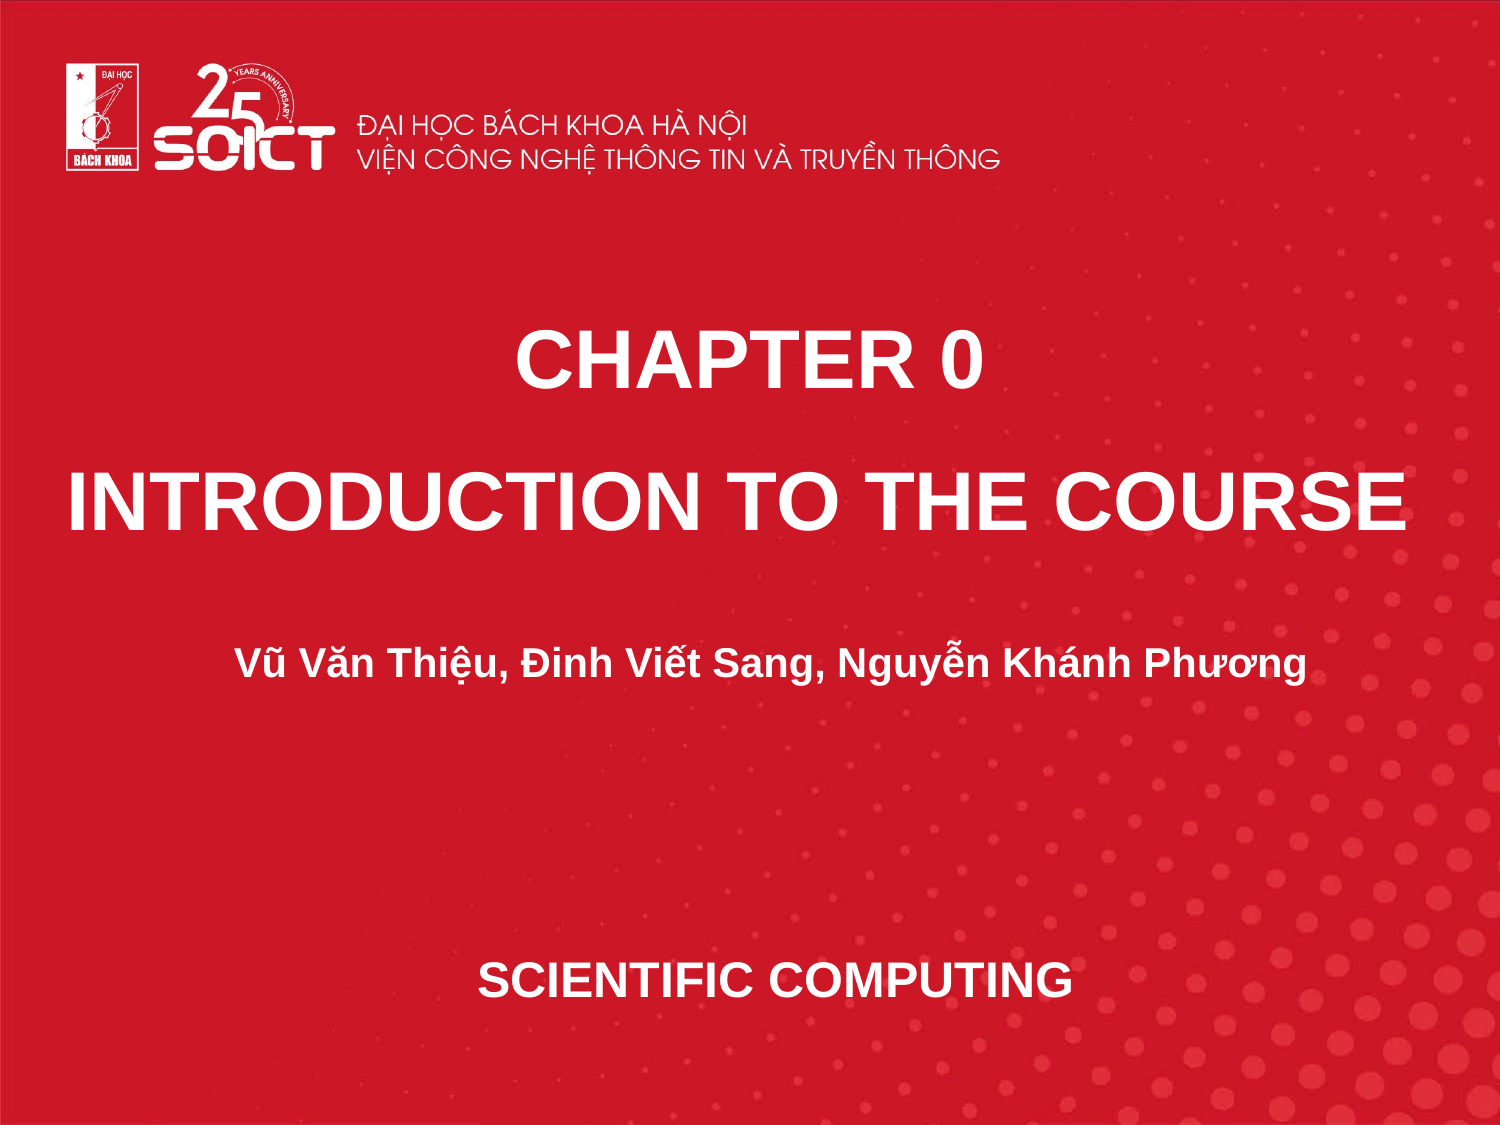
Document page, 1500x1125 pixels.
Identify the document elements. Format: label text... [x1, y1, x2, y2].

picture [0, 0, 1500, 1125]
text_box CHAPTER 0 INTRODUCTION TO THE COURSE [24, 297, 1475, 554]
footer SCIENTIFIC COMPUTING [441, 891, 1111, 1045]
text_box Vũ Văn Thiệu, Đinh Viết Sang, Nguyễn Khánh Phương [82, 575, 1460, 729]
